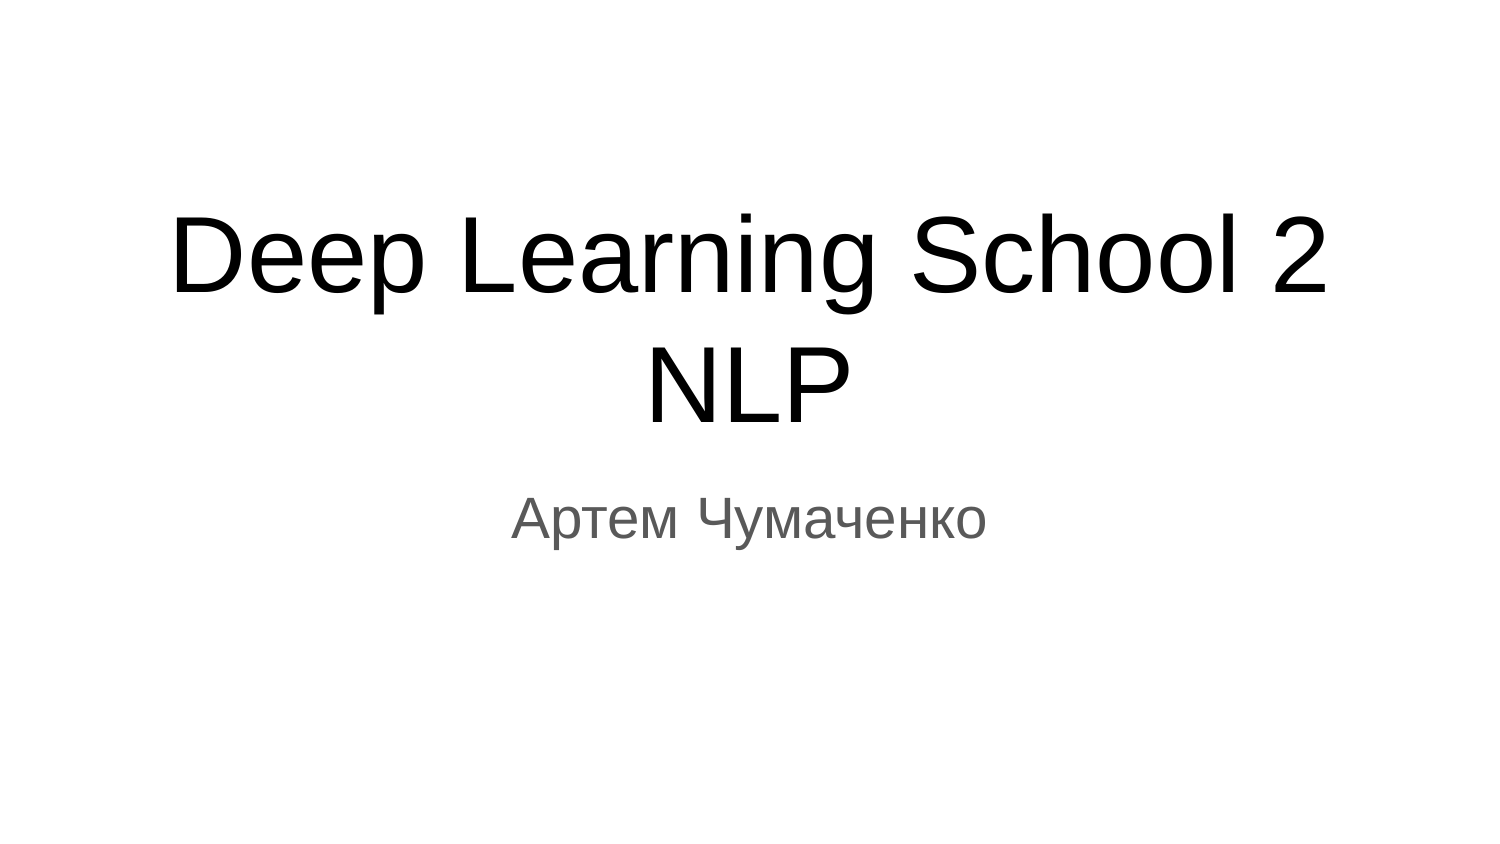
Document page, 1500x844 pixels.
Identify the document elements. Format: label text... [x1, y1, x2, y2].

subtitle Артем Чумаченко [51, 464, 1449, 595]
title Deep Learning School 2 NLP [51, 122, 1449, 459]
